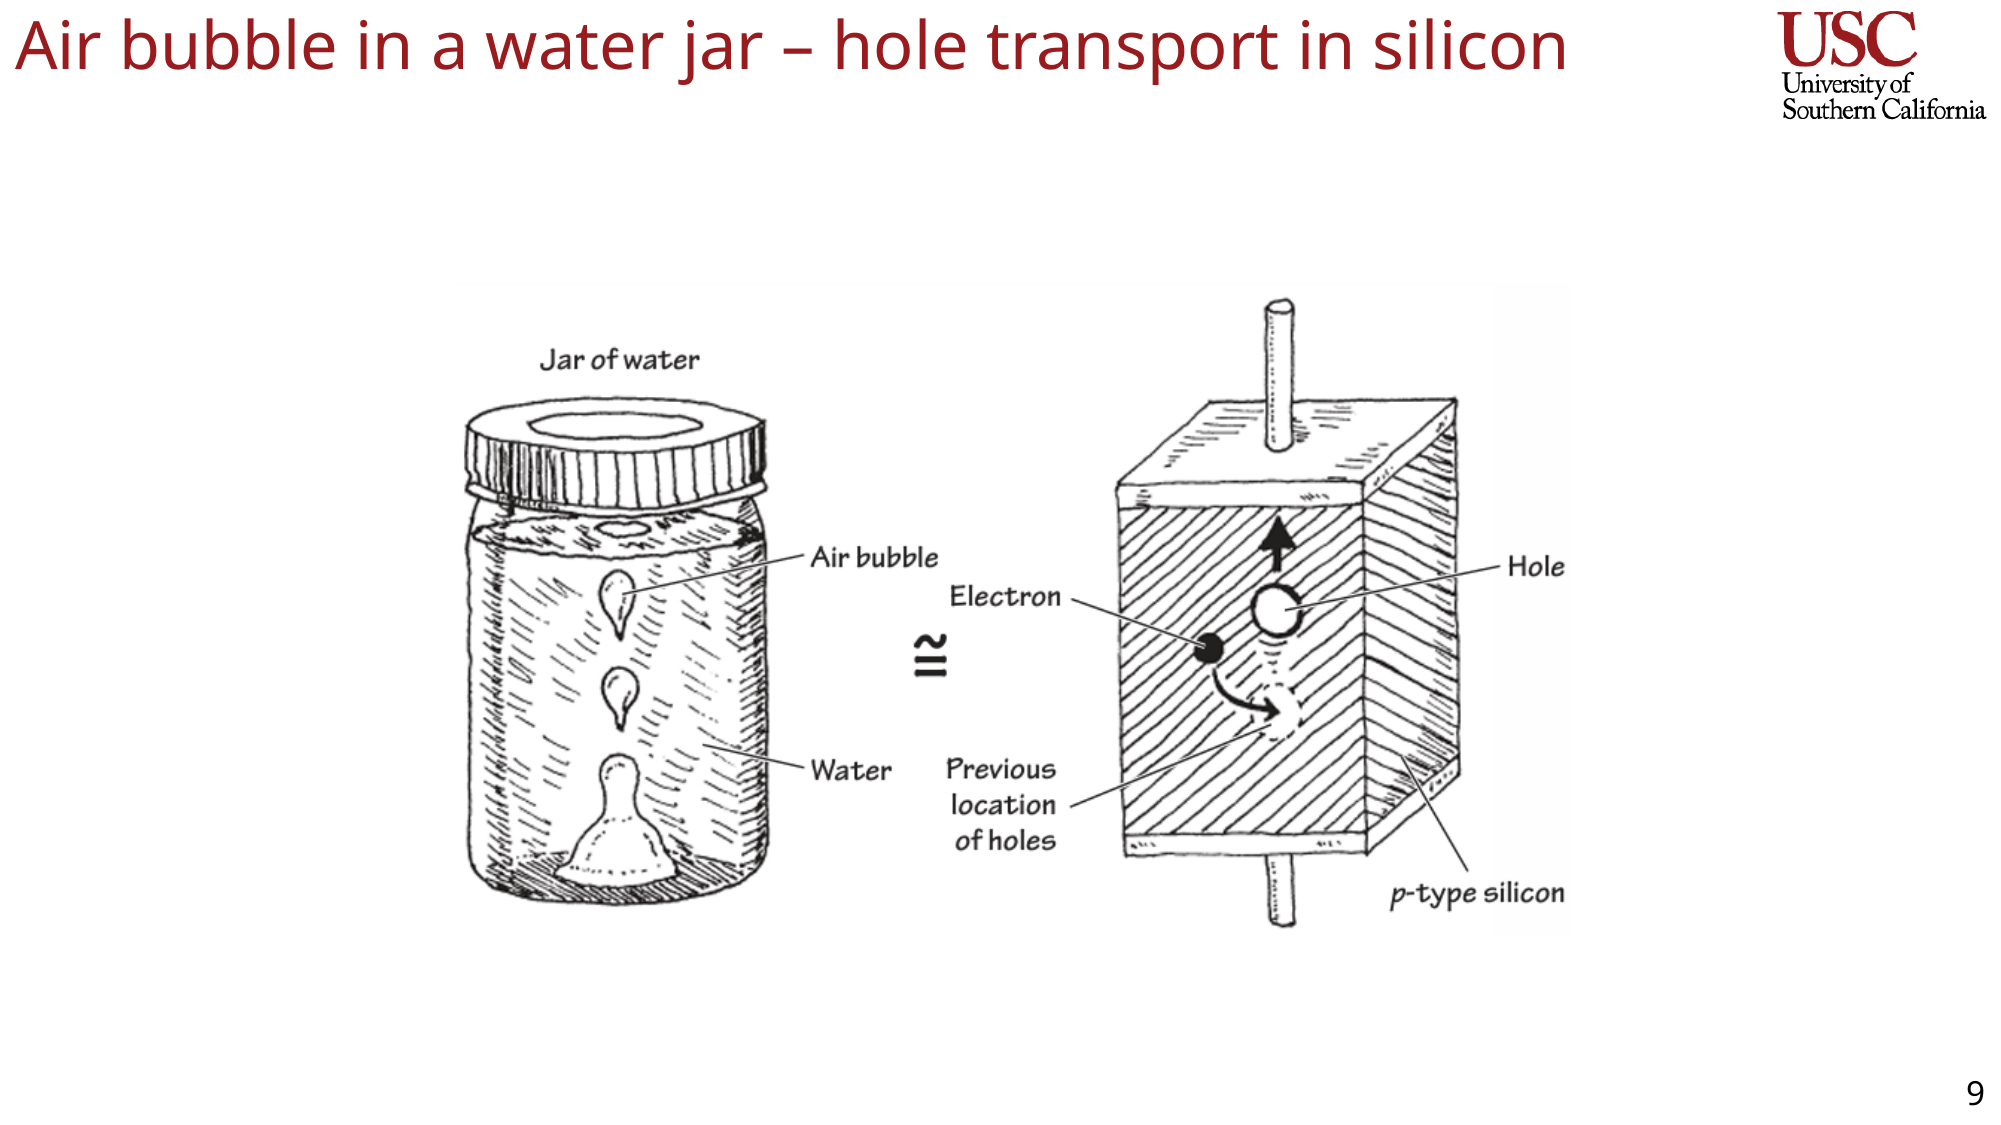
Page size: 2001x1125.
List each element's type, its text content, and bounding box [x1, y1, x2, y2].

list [454, 268, 1574, 935]
slide_number 9 [1915, 1065, 2000, 1125]
picture [1769, 0, 1992, 130]
title Air bubble in a water jar – hole transport in silicon [0, 0, 1725, 96]
